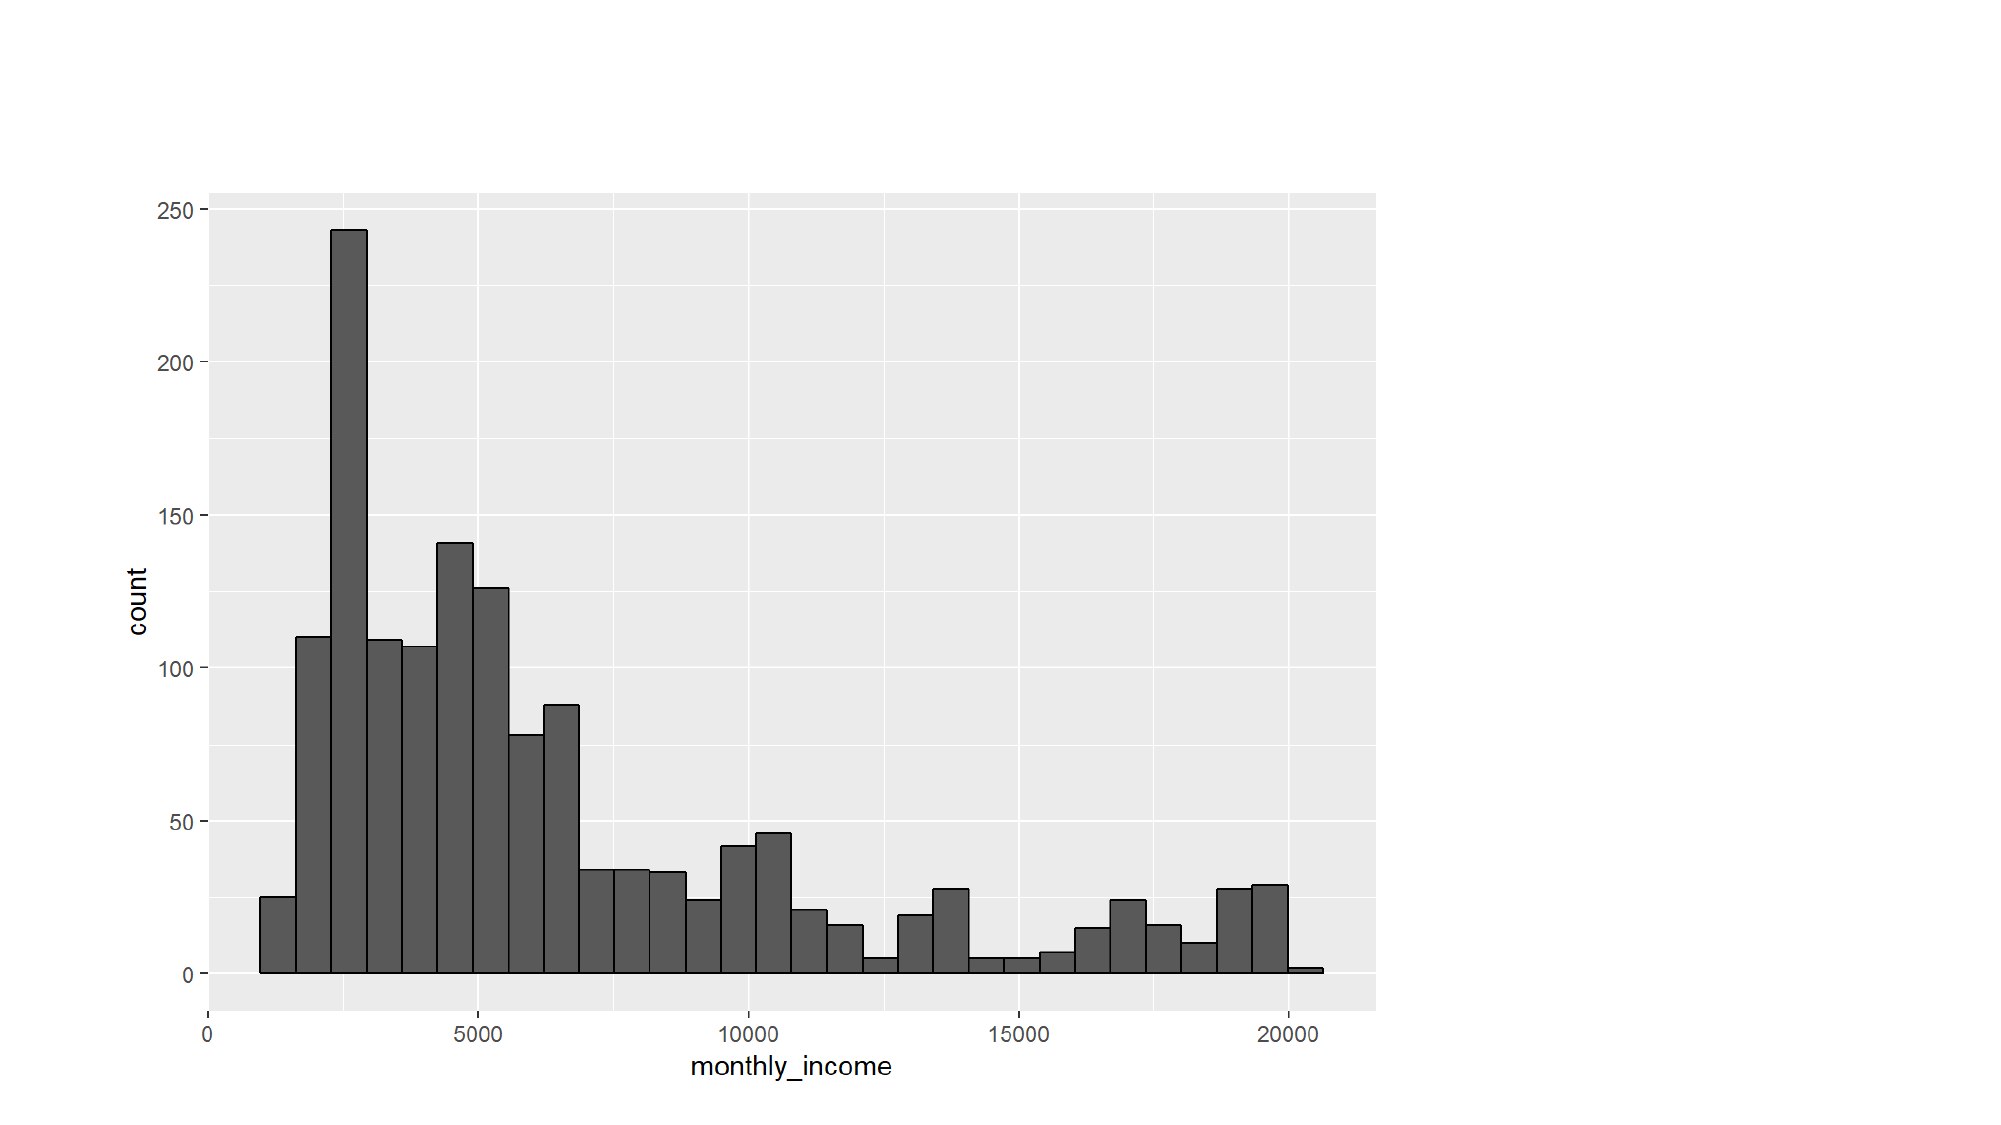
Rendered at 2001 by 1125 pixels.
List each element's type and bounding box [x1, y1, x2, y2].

picture [110, 179, 1390, 1094]
